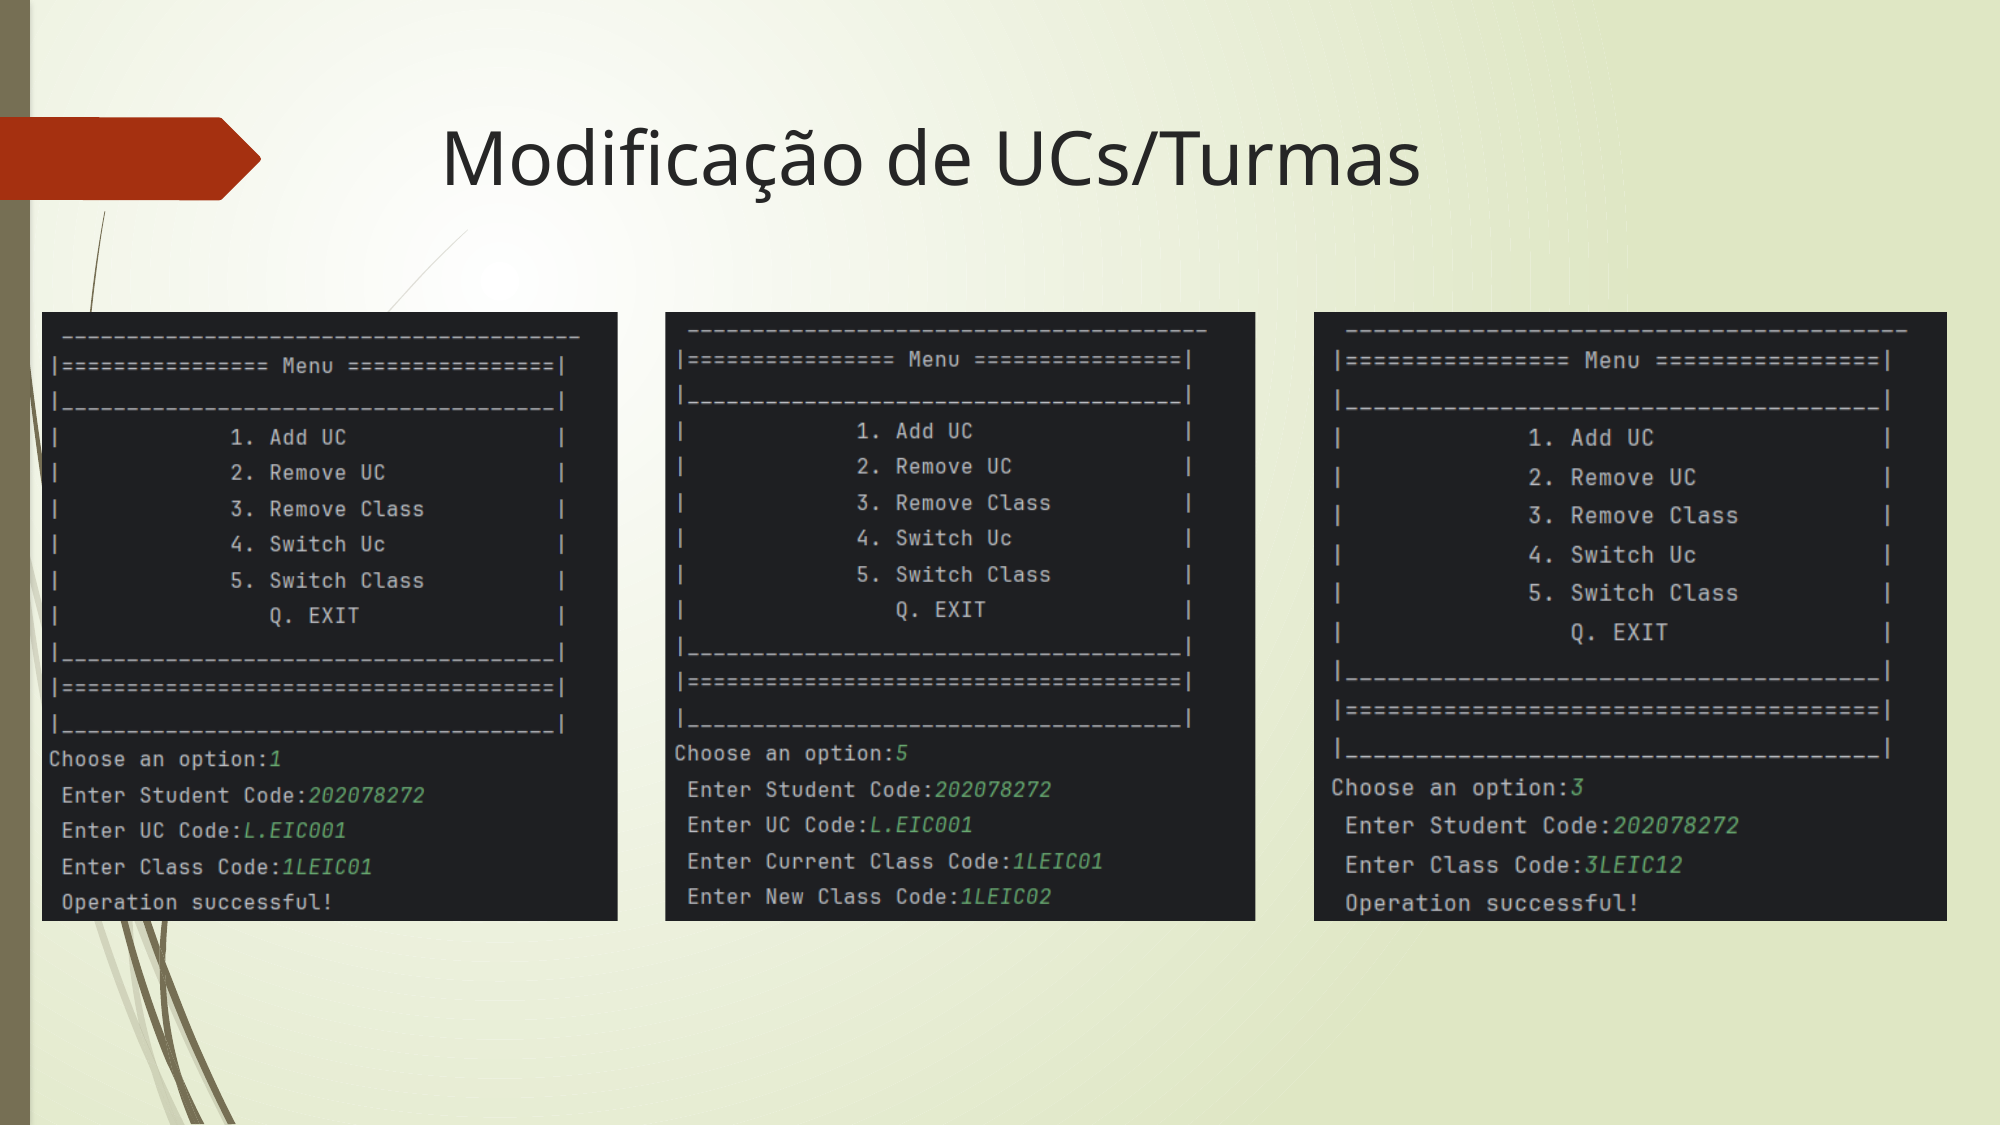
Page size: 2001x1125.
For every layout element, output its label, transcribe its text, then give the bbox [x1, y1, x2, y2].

picture [665, 312, 1256, 921]
picture [1313, 312, 1947, 921]
title Modificação de UCs/Turmas [425, 102, 1888, 313]
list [41, 312, 618, 921]
